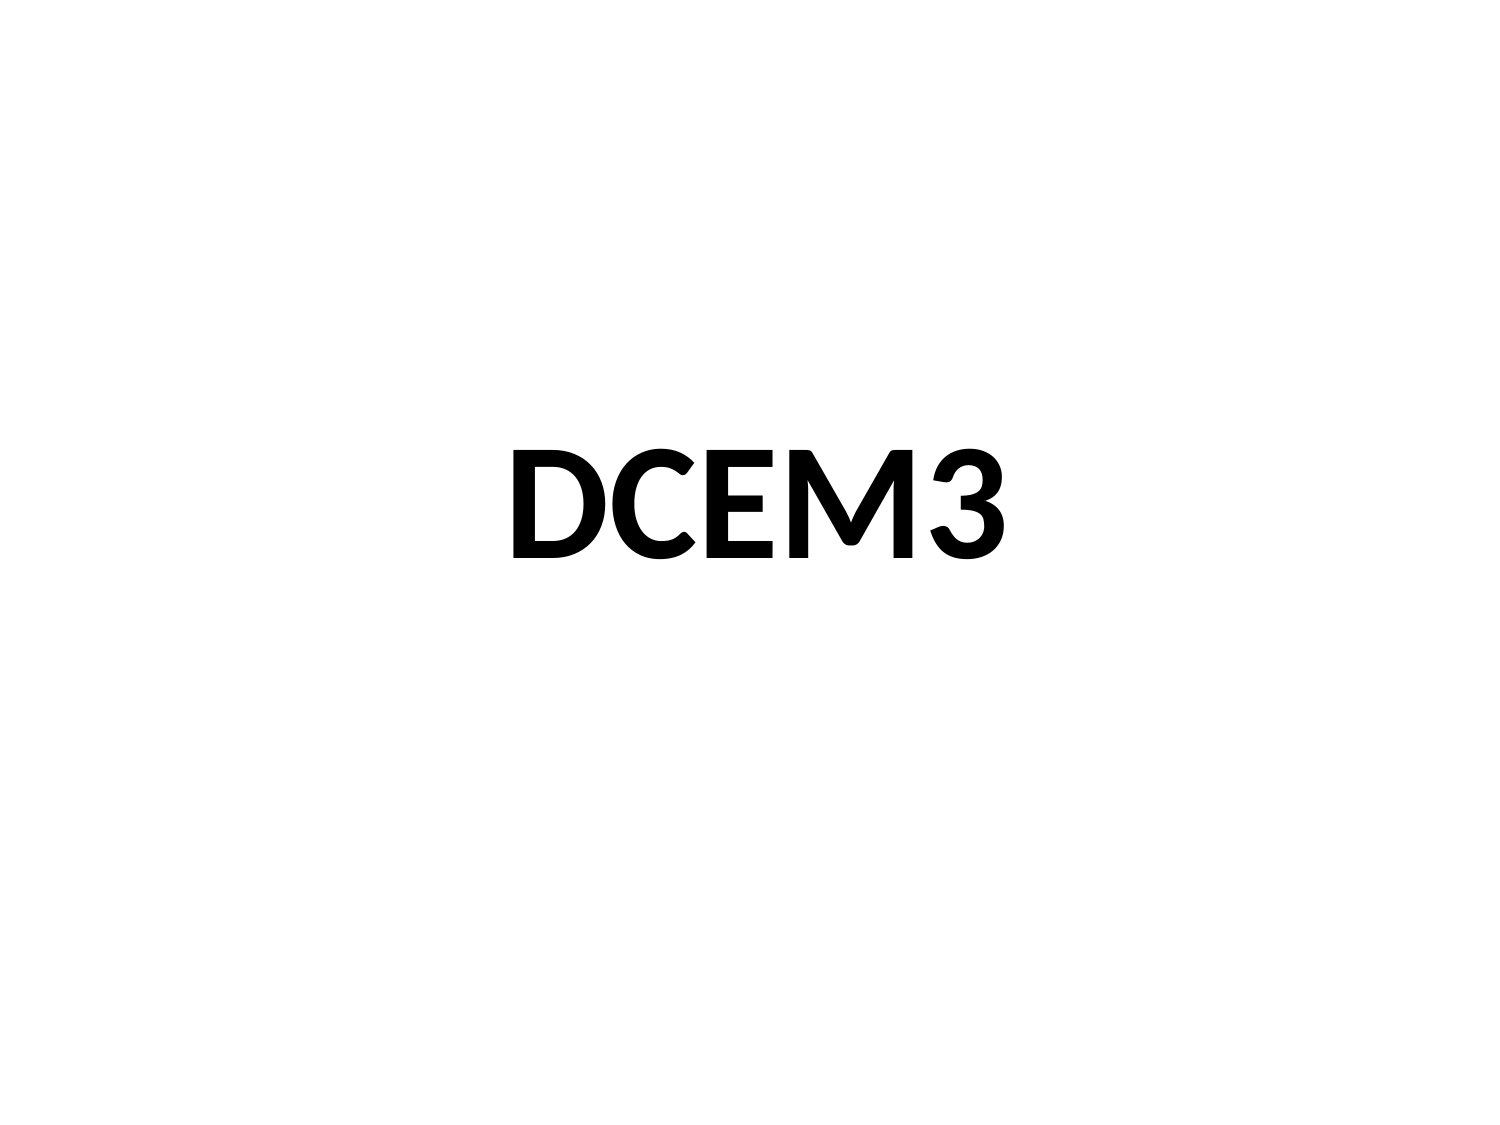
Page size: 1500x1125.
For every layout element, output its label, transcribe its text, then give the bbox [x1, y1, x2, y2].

title DCEM3 [82, 398, 1432, 586]
